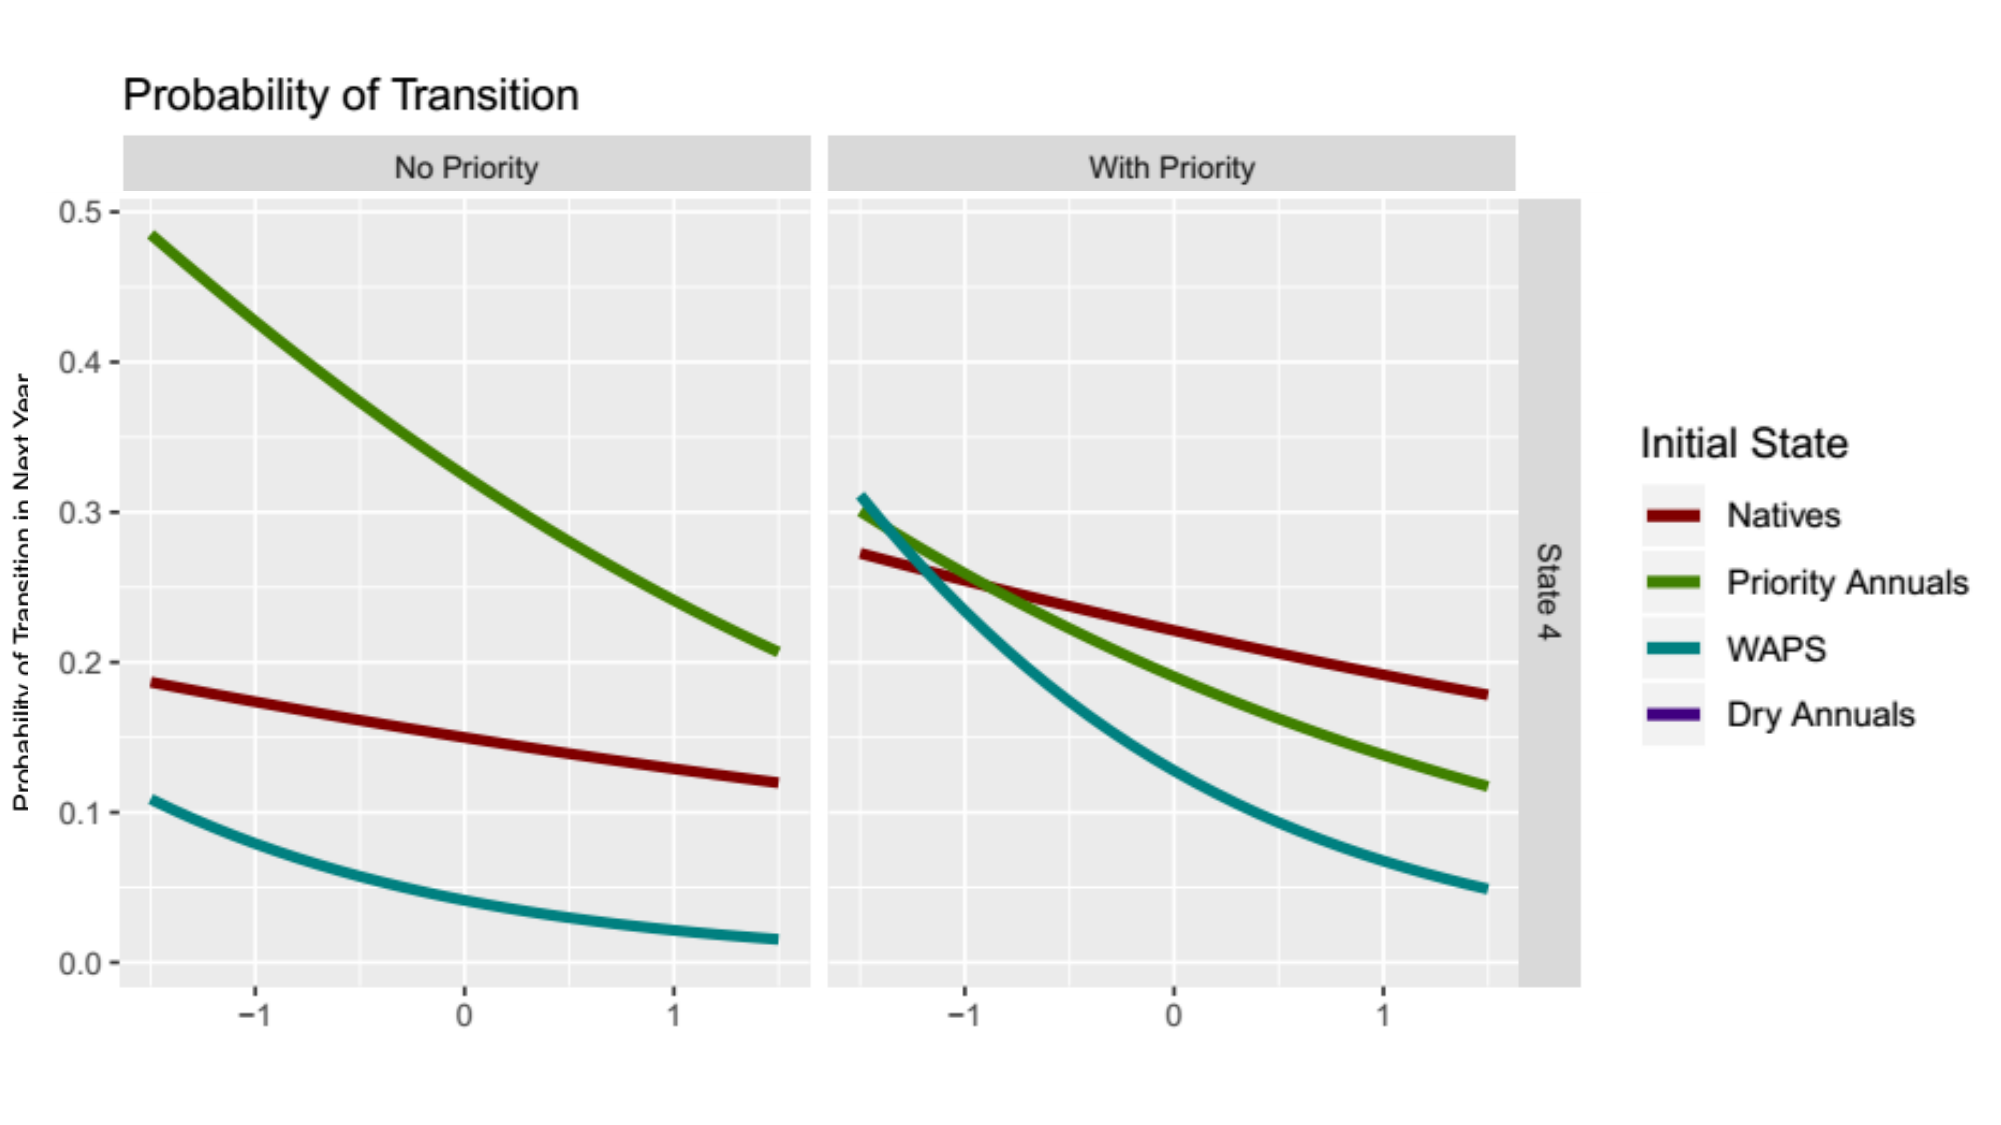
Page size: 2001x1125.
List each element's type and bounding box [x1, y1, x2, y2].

picture [0, 59, 2000, 1033]
